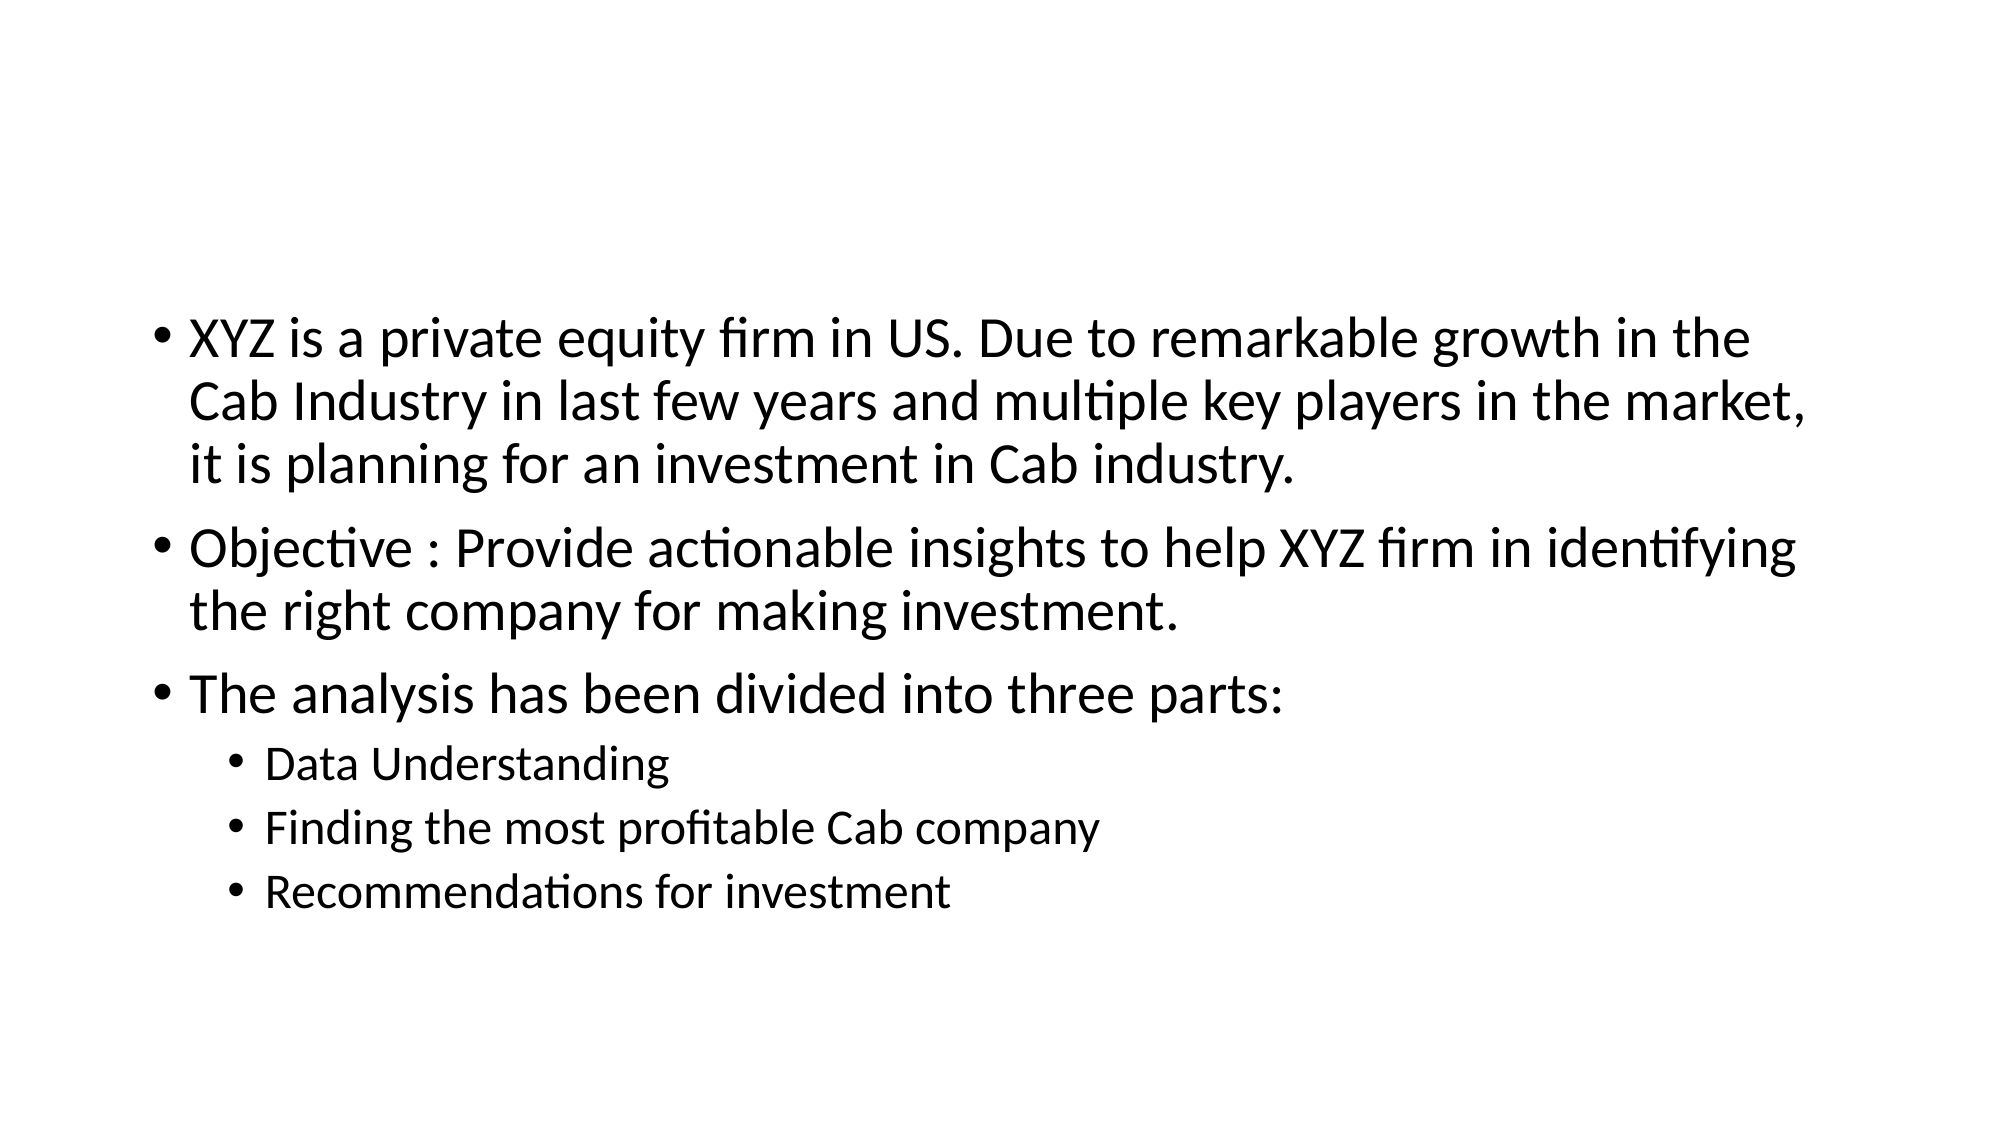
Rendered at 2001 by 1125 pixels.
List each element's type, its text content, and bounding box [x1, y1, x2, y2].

list XYZ is a private equity firm in US. Due to remarkable growth in the Cab Industry in last few years and multiple key players in the market, it is planning for an investment in Cab industry. Objective : Provide actionable insights to help XYZ firm in identifying the right company for making investment. The analysis has been divided into three parts: Data Understanding Finding the most profitable Cab company Recommendations for investment [137, 299, 1863, 1014]
